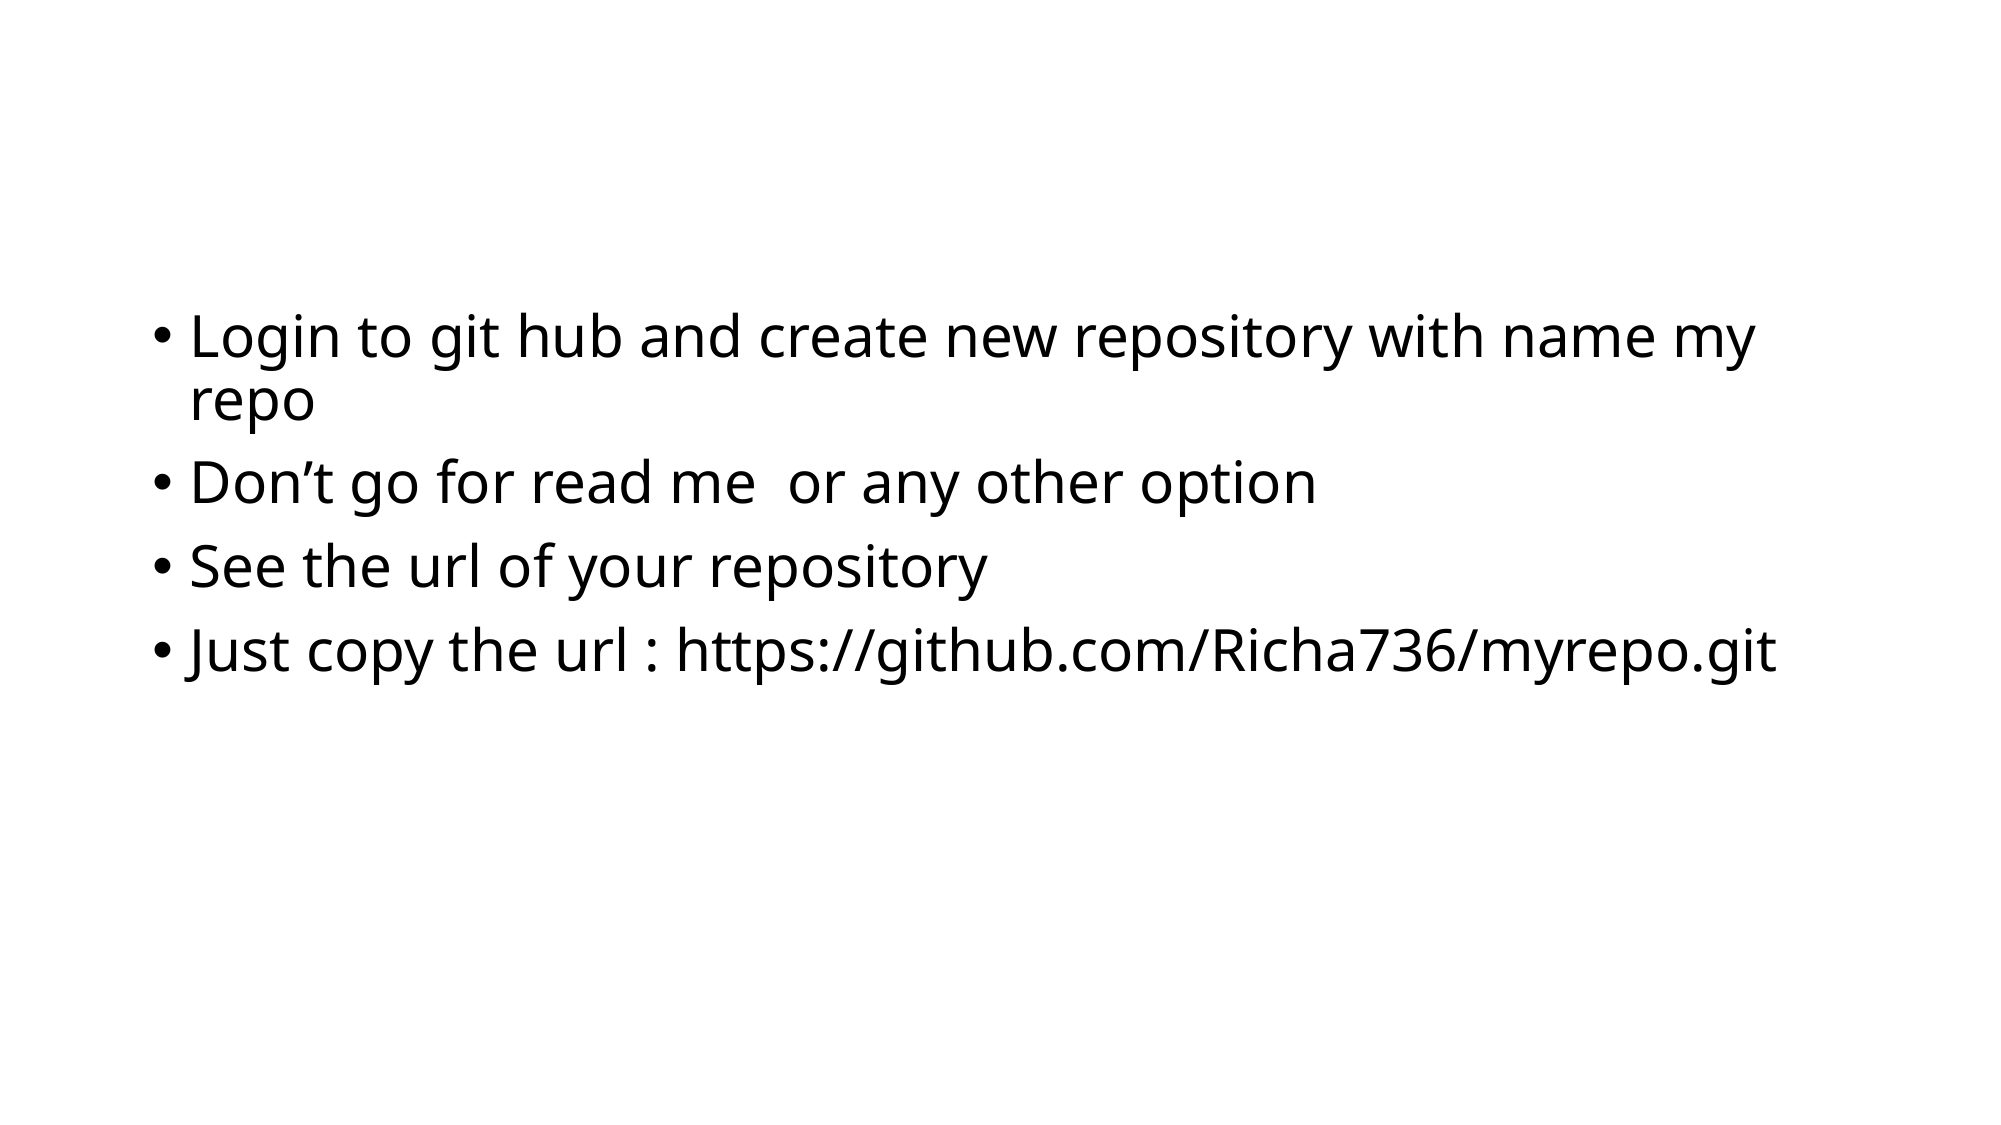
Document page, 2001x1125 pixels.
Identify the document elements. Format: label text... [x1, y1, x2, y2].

list Login to git hub and create new repository with name my repo Don’t go for read me or any other option See the url of your repository Just copy the url : https://github.com/Richa736/myrepo.git [137, 299, 1863, 1014]
